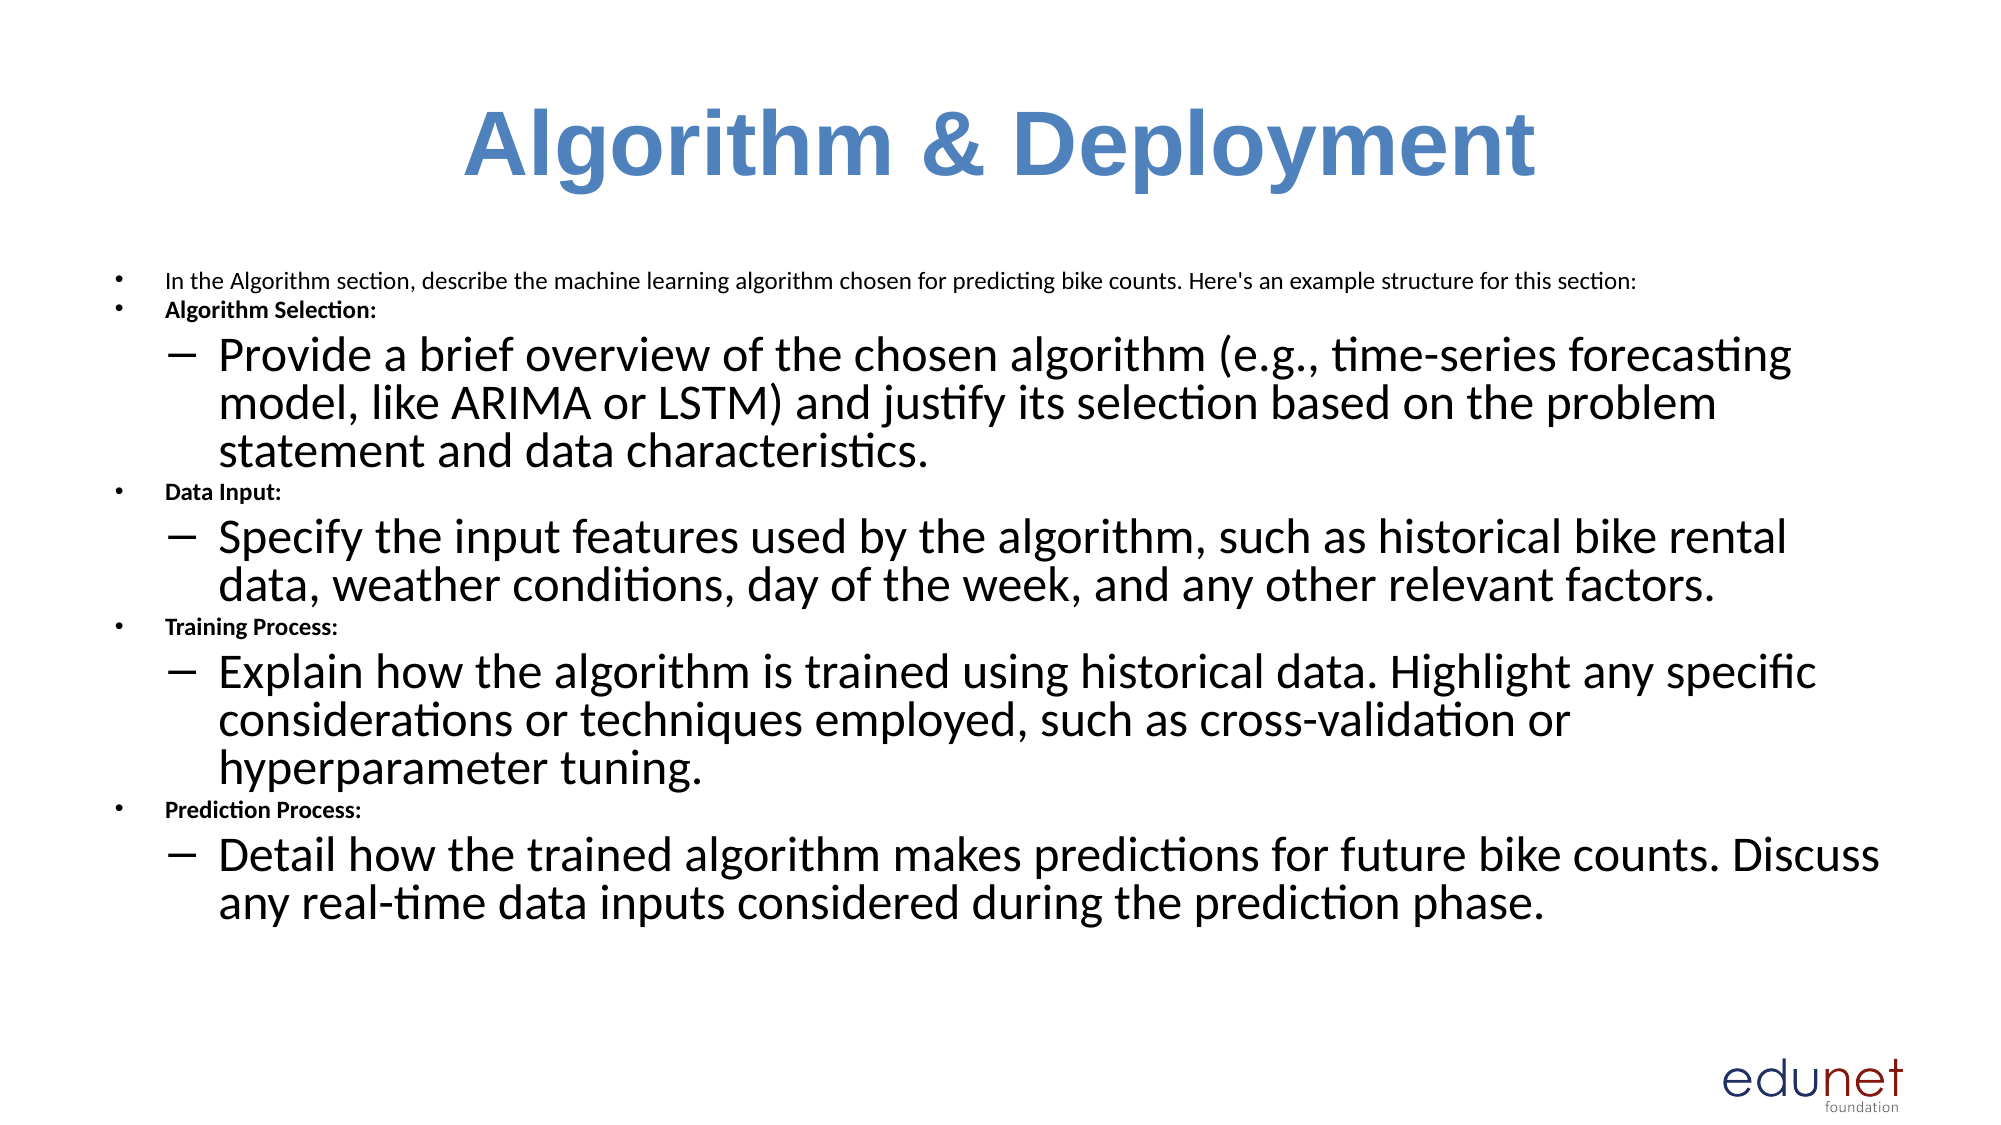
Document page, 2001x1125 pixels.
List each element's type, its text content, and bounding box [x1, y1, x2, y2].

picture [1719, 1056, 1905, 1116]
list In the Algorithm section, describe the machine learning algorithm chosen for predicting bike counts. Here's an example structure for this section: Algorithm Selection: Provide a brief overview of the chosen algorithm (e.g., time-series forecasting model, like ARIMA or LSTM) and justify its selection based on the problem statement and data characteristics. Data Input: Specify the input features used by the algorithm, such as historical bike rental data, weather conditions, day of the week, and any other relevant factors. Training Process: Explain how the algorithm is trained using historical data. Highlight any specific considerations or techniques employed, such as cross-validation or hyperparameter tuning. Prediction Process: Detail how the trained algorithm makes predictions for future bike counts. Discuss any real-time data inputs considered during the prediction phase. [99, 261, 1901, 1006]
title Algorithm & Deployment [99, 44, 1901, 234]
